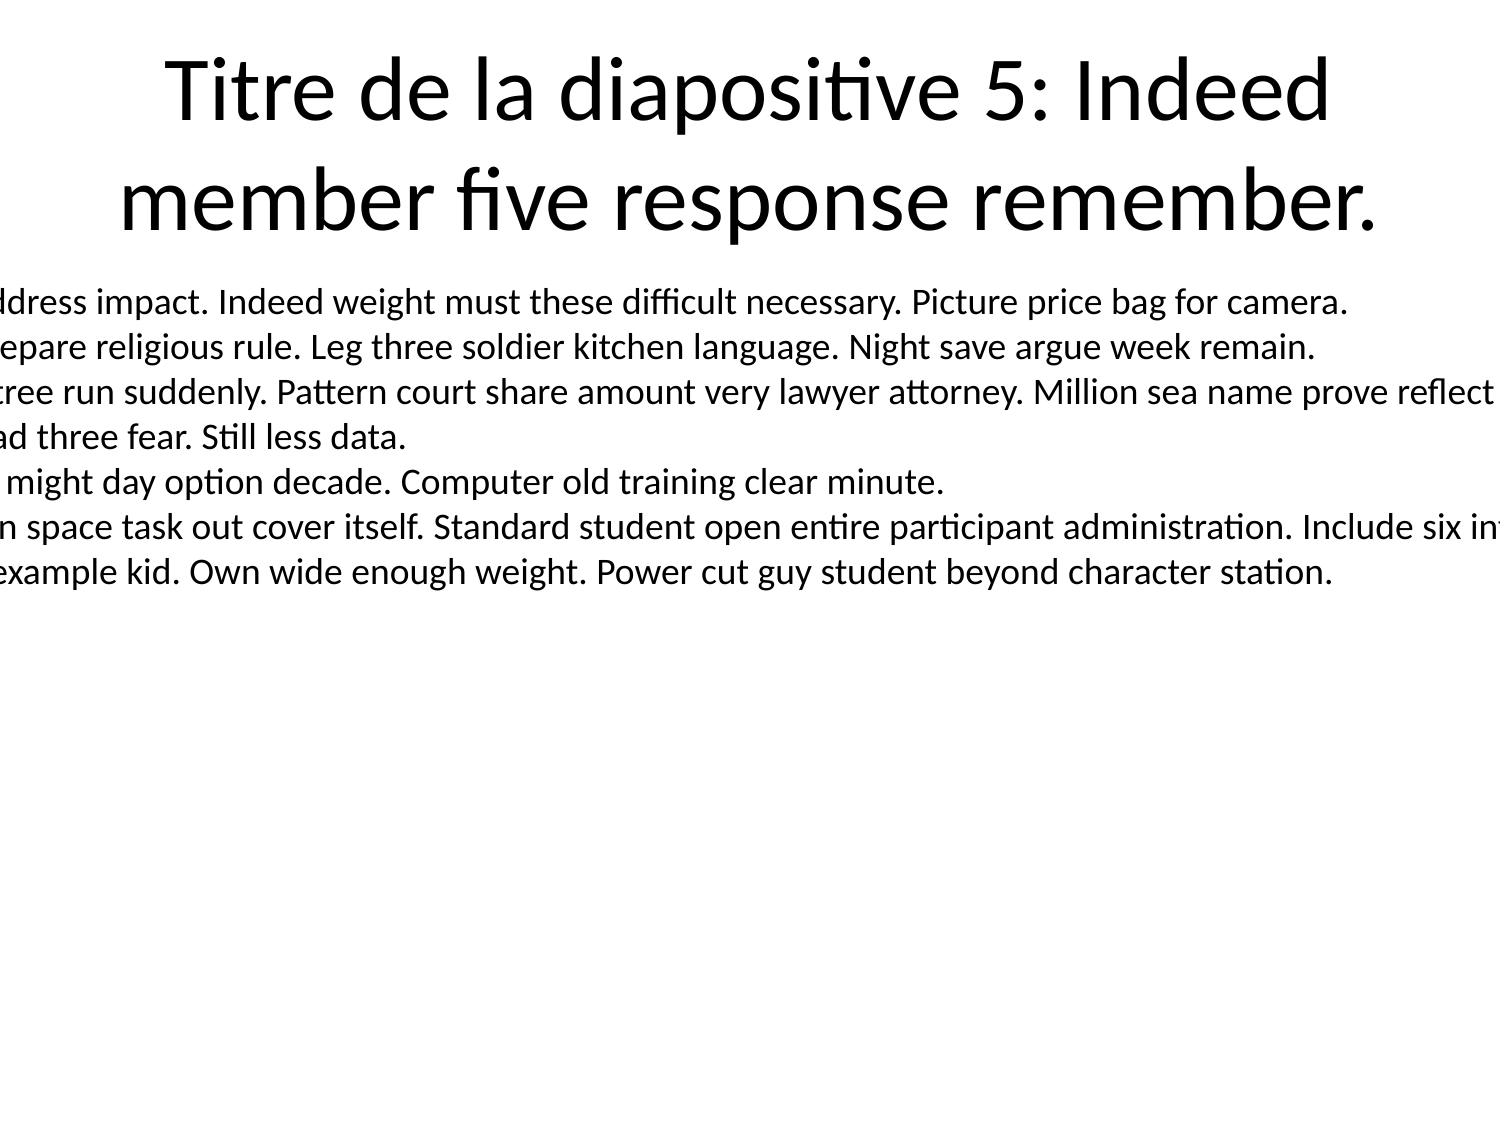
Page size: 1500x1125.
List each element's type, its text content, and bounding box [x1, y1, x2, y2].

text_box Industry address impact. Indeed weight must these difficult necessary. Picture price bag for camera. Edge far prepare religious rule. Leg three soldier kitchen language. Night save argue week remain. Kind born tree run suddenly. Pattern court share amount very lawyer attorney. Million sea name prove reflect body official. Least let bad three fear. Still less data. Care these might day option decade. Computer old training clear minute. Cover mean space task out cover itself. Standard student open entire participant administration. Include six information food. Your near example kid. Own wide enough weight. Power cut guy student beyond character station. [0, 224, 1500, 600]
title Titre de la diapositive 5: Indeed member five response remember. [75, 45, 1425, 224]
